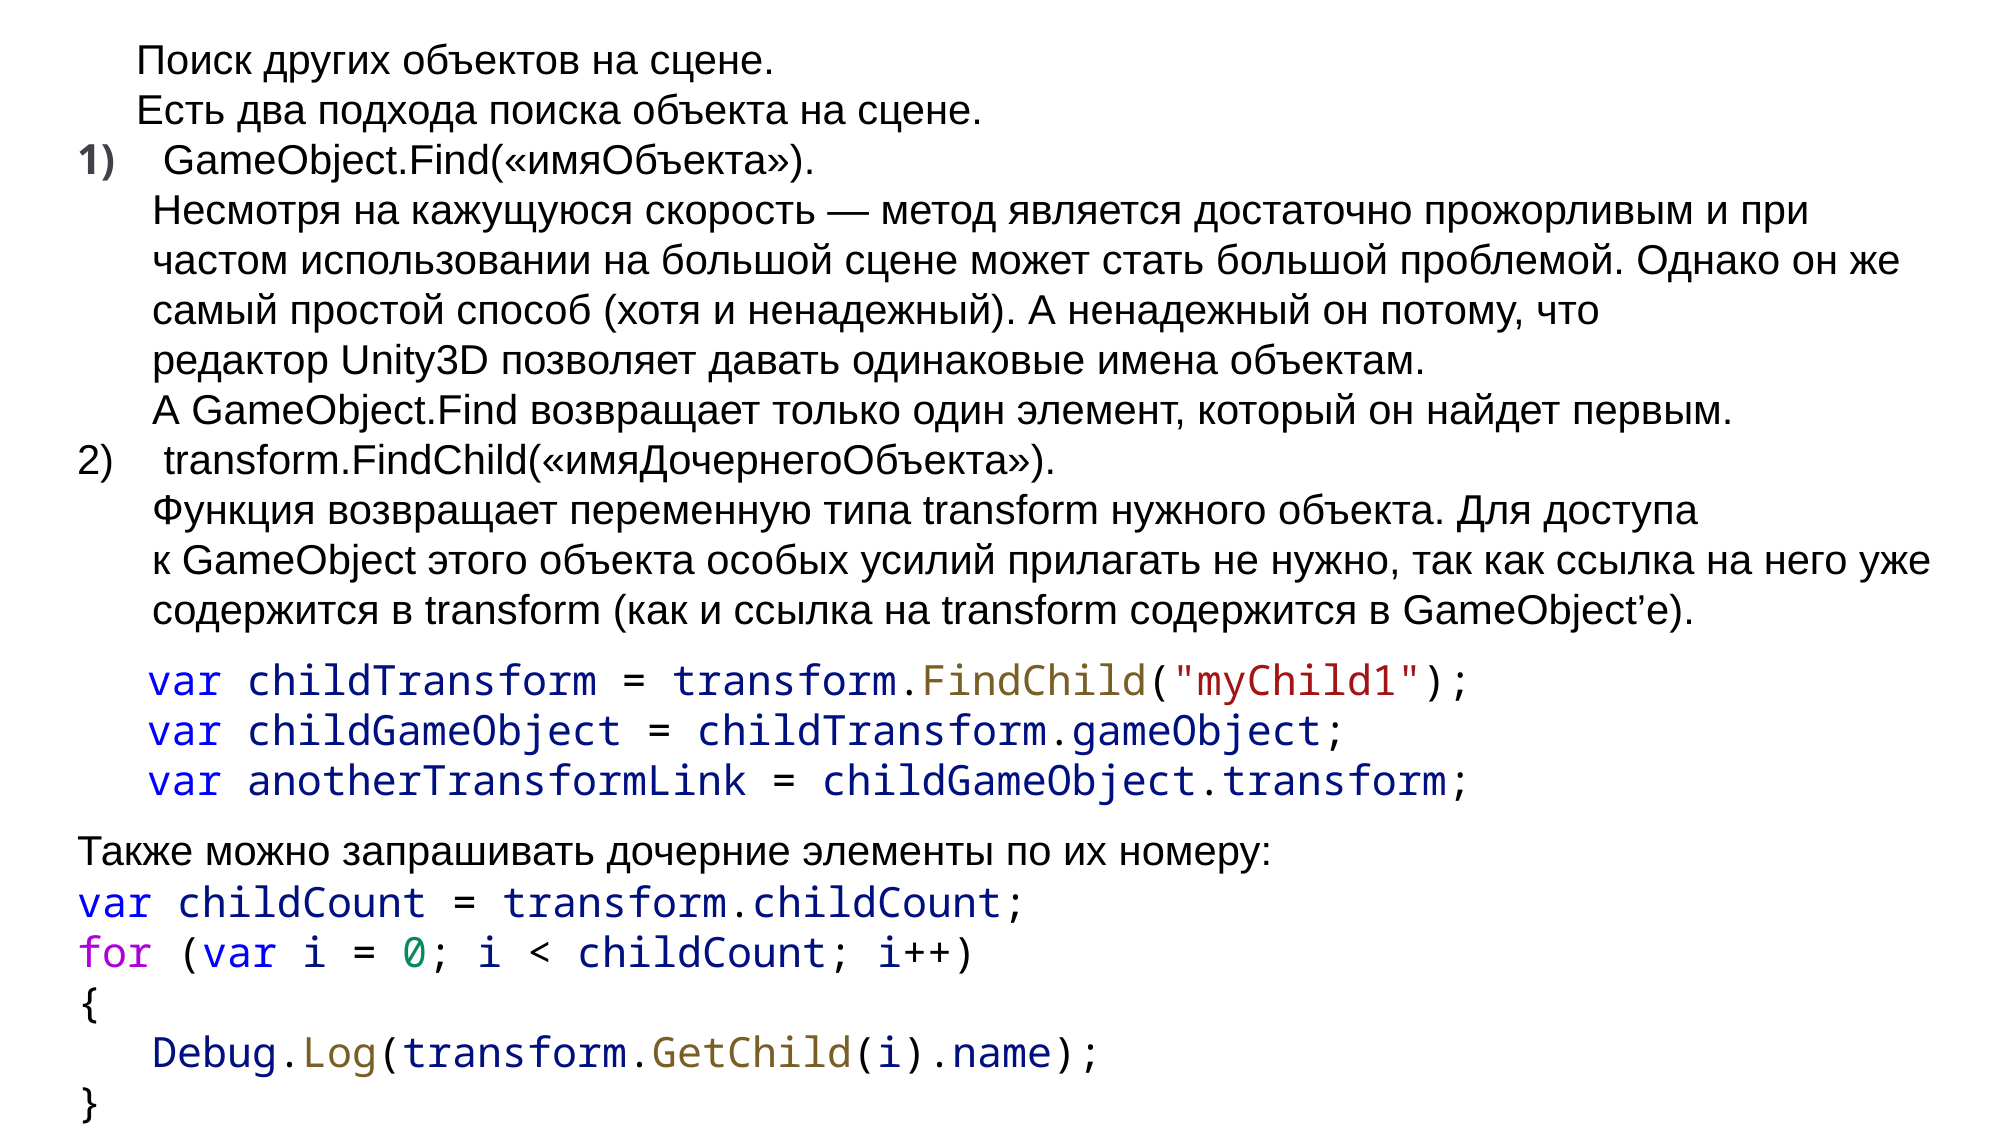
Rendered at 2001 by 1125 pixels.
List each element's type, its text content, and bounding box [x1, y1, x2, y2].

text_box var childCount = transform.childCount; for (var i = 0; i < childCount; i++) { Debug.Log(transform.GetChild(i).name); } [62, 868, 1726, 1125]
text_box Поиск других объектов на сцене. Есть два подхода поиска объекта на сцене. GameObject.Find(«имяОбъекта»). Несмотря на кажущуюся скорость — метод является достаточно прожорливым и при частом использовании на большой сцене может стать большой проблемой. Однако он же самый простой способ (хотя и ненадежный). А ненадежный он потому, что редактор Unity3D позволяет давать одинаковые имена объектам. А GameObject.Find возвращает только один элемент, который он найдет первым. transform.FindChild(«имяДочернегоОбъекта»). Функция возвращает переменную типа transform нужного объекта. Для доступа к GameObject этого объекта особых усилий прилагать не нужно, так как ссылка на него уже содержится в transform (как и ссылка на transform содержится в GameObject’е). [62, 25, 1948, 691]
text_box var childTransform = transform.FindChild("myChild1"); var childGameObject = childTransform.gameObject; var anotherTransformLink = childGameObject.transform; [132, 646, 1857, 812]
text_box Также можно запрашивать дочерние элементы по их номеру: [62, 816, 1927, 882]
